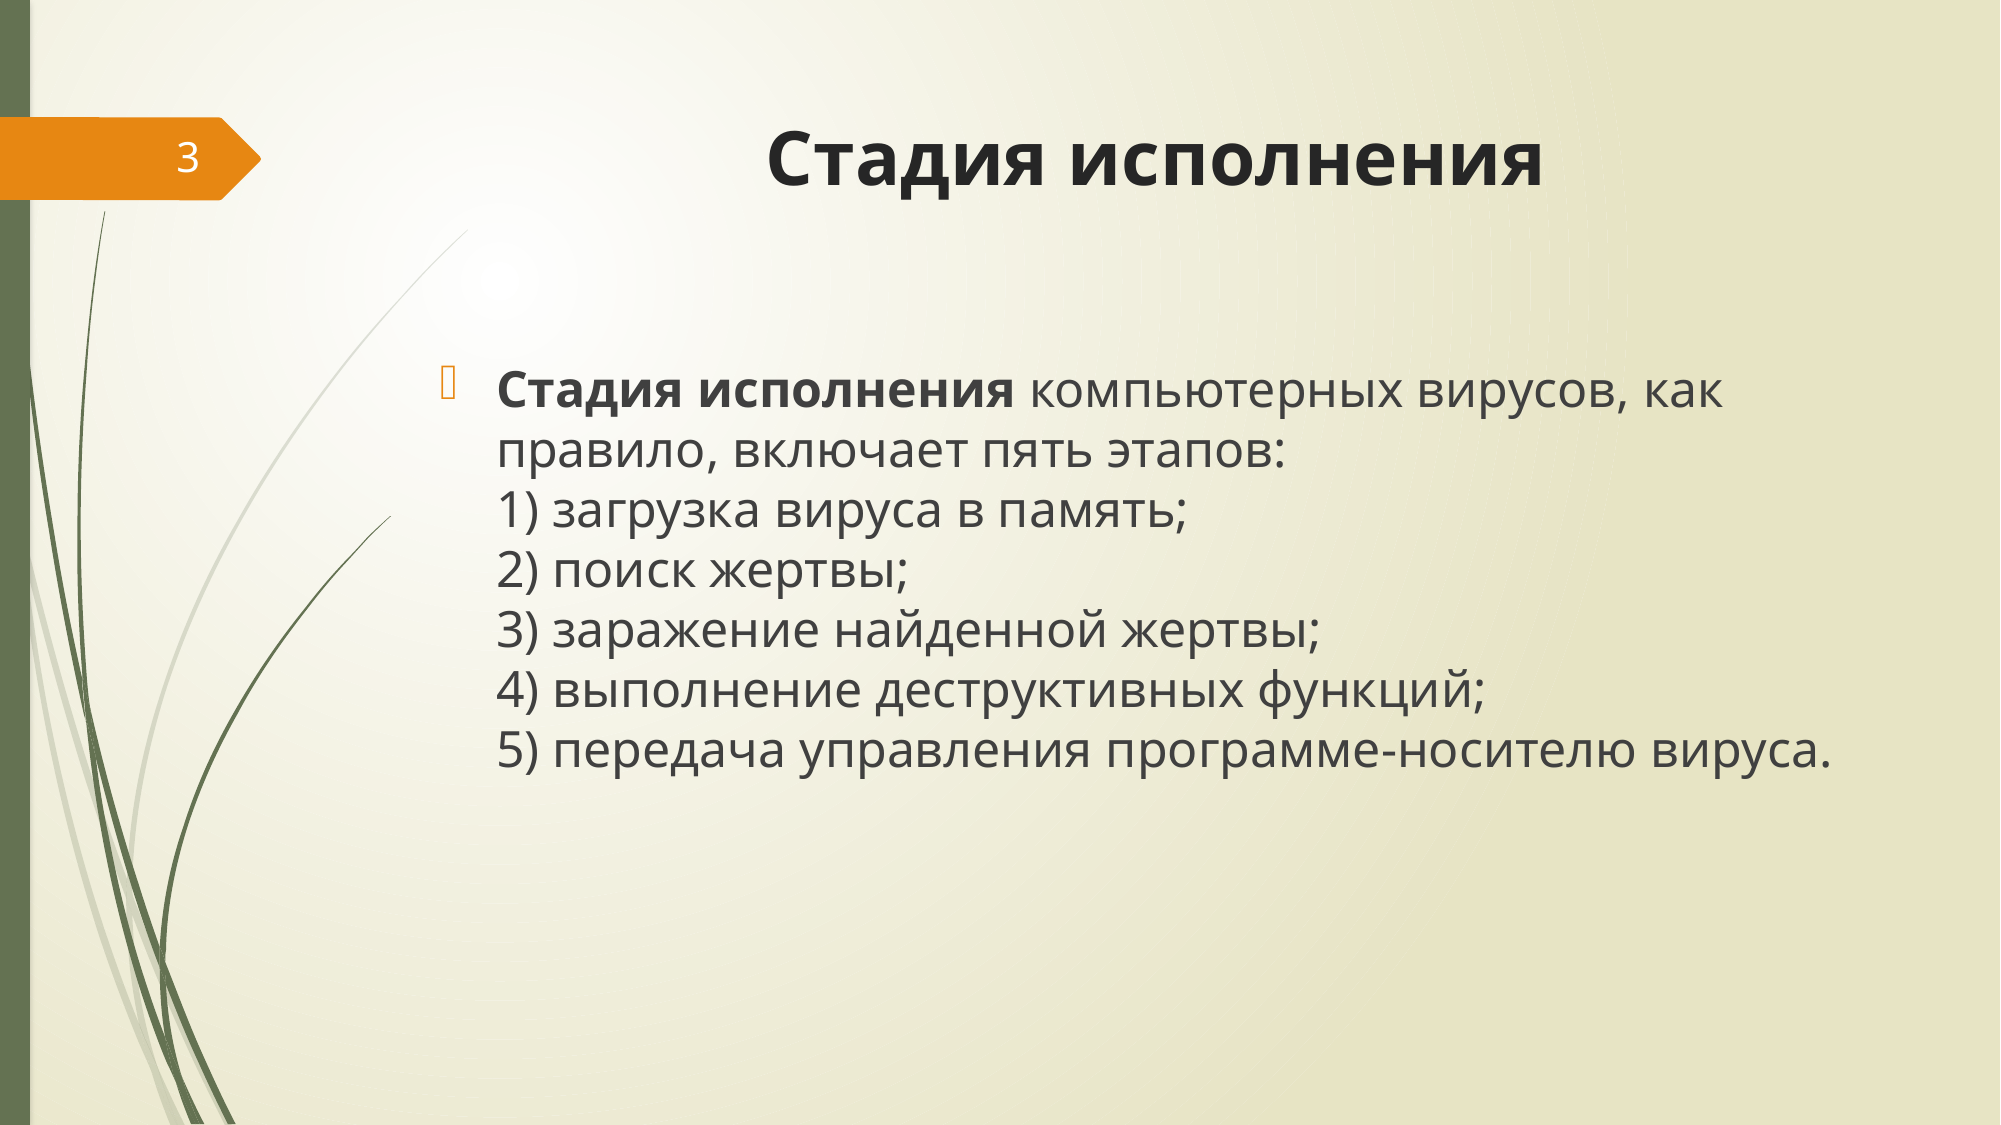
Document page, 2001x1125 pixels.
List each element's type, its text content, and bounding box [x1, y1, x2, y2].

list Стадия исполнения компьютерных вирусов, как правило, включает пять этапов: 1) загрузка вируса в память; 2) поиск жертвы; 3) заражение найденной жертвы; 4) выполнение деструктивных функций; 5) передача управления программе-носителю вируса. [424, 350, 1888, 970]
title Стадия исполнения [425, 102, 1888, 313]
slide_number 3 [87, 129, 216, 190]
